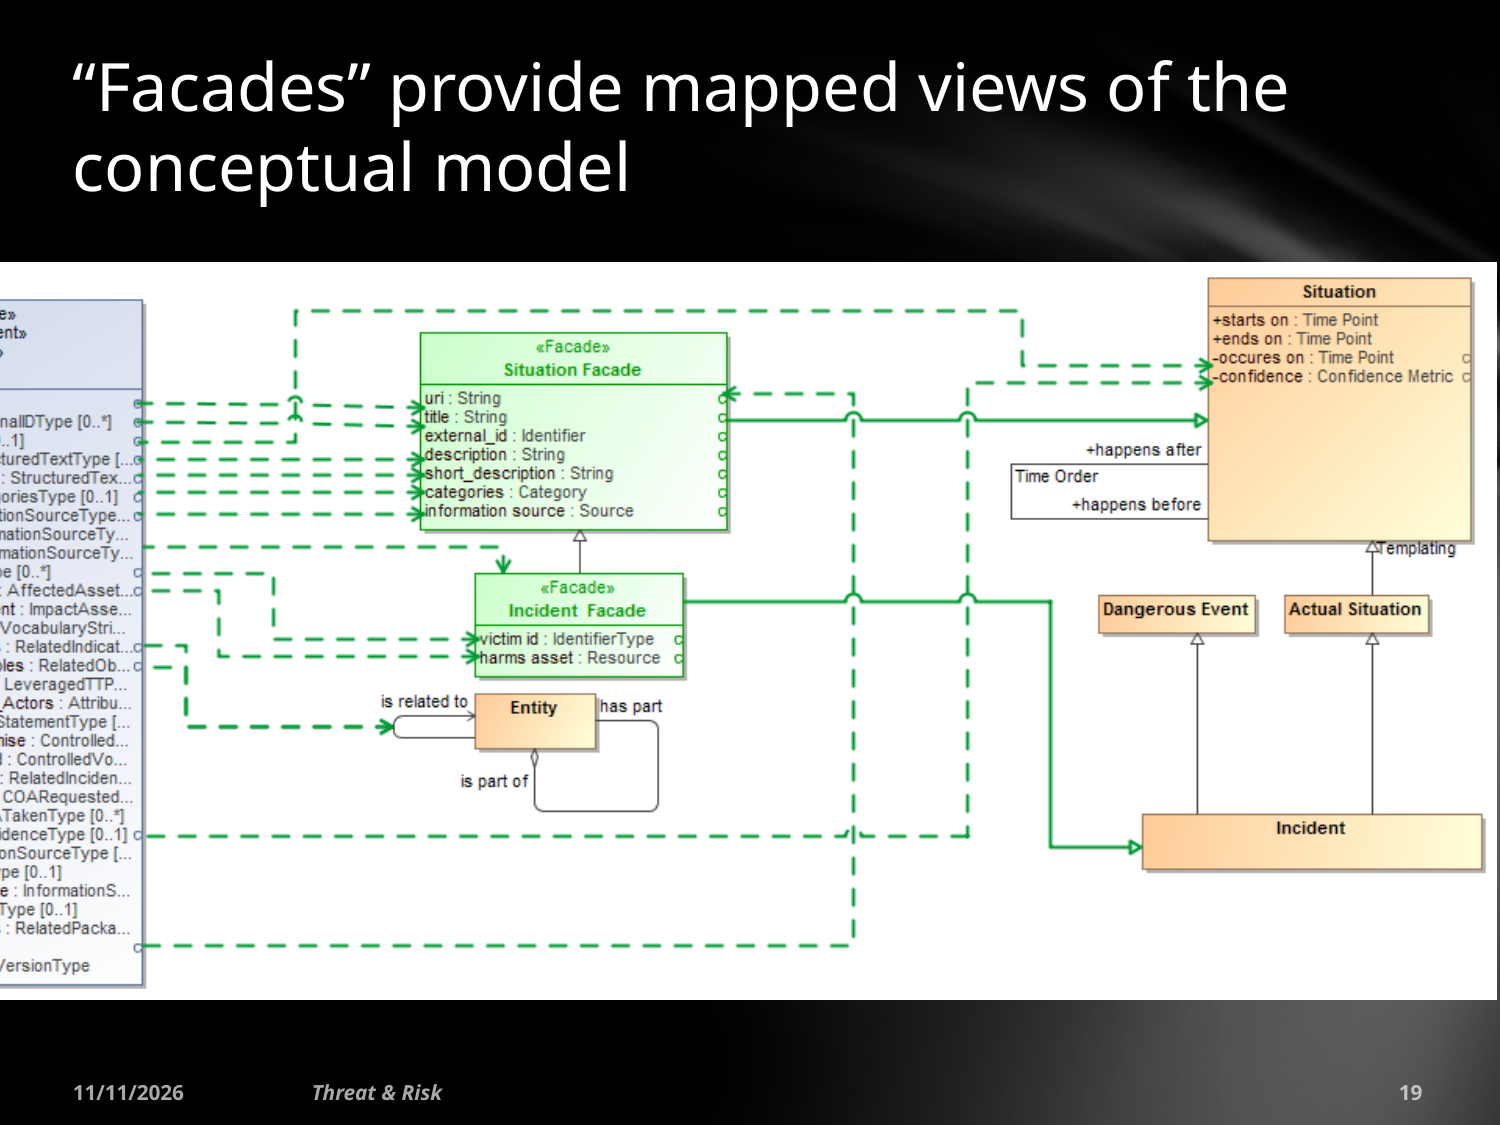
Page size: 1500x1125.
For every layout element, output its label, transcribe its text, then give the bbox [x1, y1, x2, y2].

picture [0, 262, 1497, 1001]
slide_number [57, 1073, 296, 1115]
slide_number 19 [1293, 1073, 1438, 1115]
title “Facades” provide mapped views of the conceptual model [57, 37, 1318, 213]
footer Threat & Risk [296, 1073, 968, 1115]
